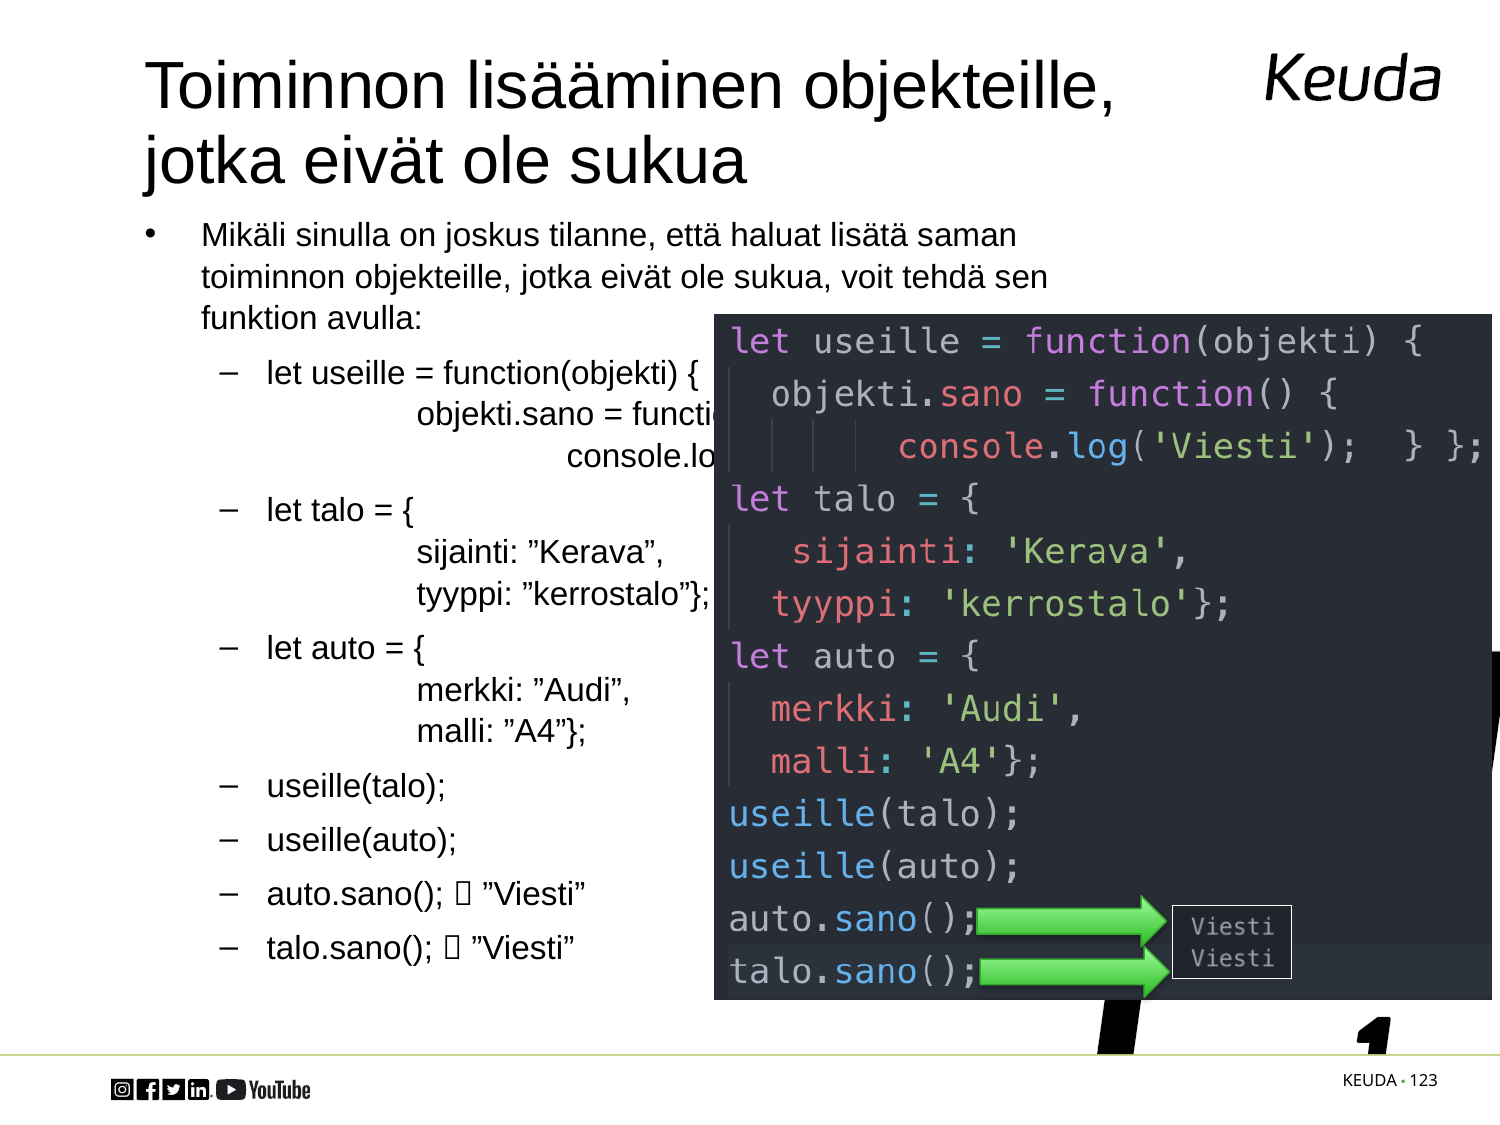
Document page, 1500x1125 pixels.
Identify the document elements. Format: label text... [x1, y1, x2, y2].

list Mikäli sinulla on joskus tilanne, että haluat lisätä saman toiminnon objekteille, jotka eivät ole sukua, voit tehdä sen funktion avulla: let useille = function(objekti) { objekti.sano = function() { console.log(”Viesti”); } }; let talo = { sijainti: ”Kerava”, tyyppi: ”kerrostalo”}; let auto = { merkki: ”Audi”, malli: ”A4”}; useille(talo); useille(auto); auto.sano();  ”Viesti” talo.sano();  ”Viesti” [129, 204, 1075, 1050]
title Toiminnon lisääminen objekteille, jotka eivät ole sukua [129, 34, 1140, 205]
picture [0, 0, 1500, 1125]
